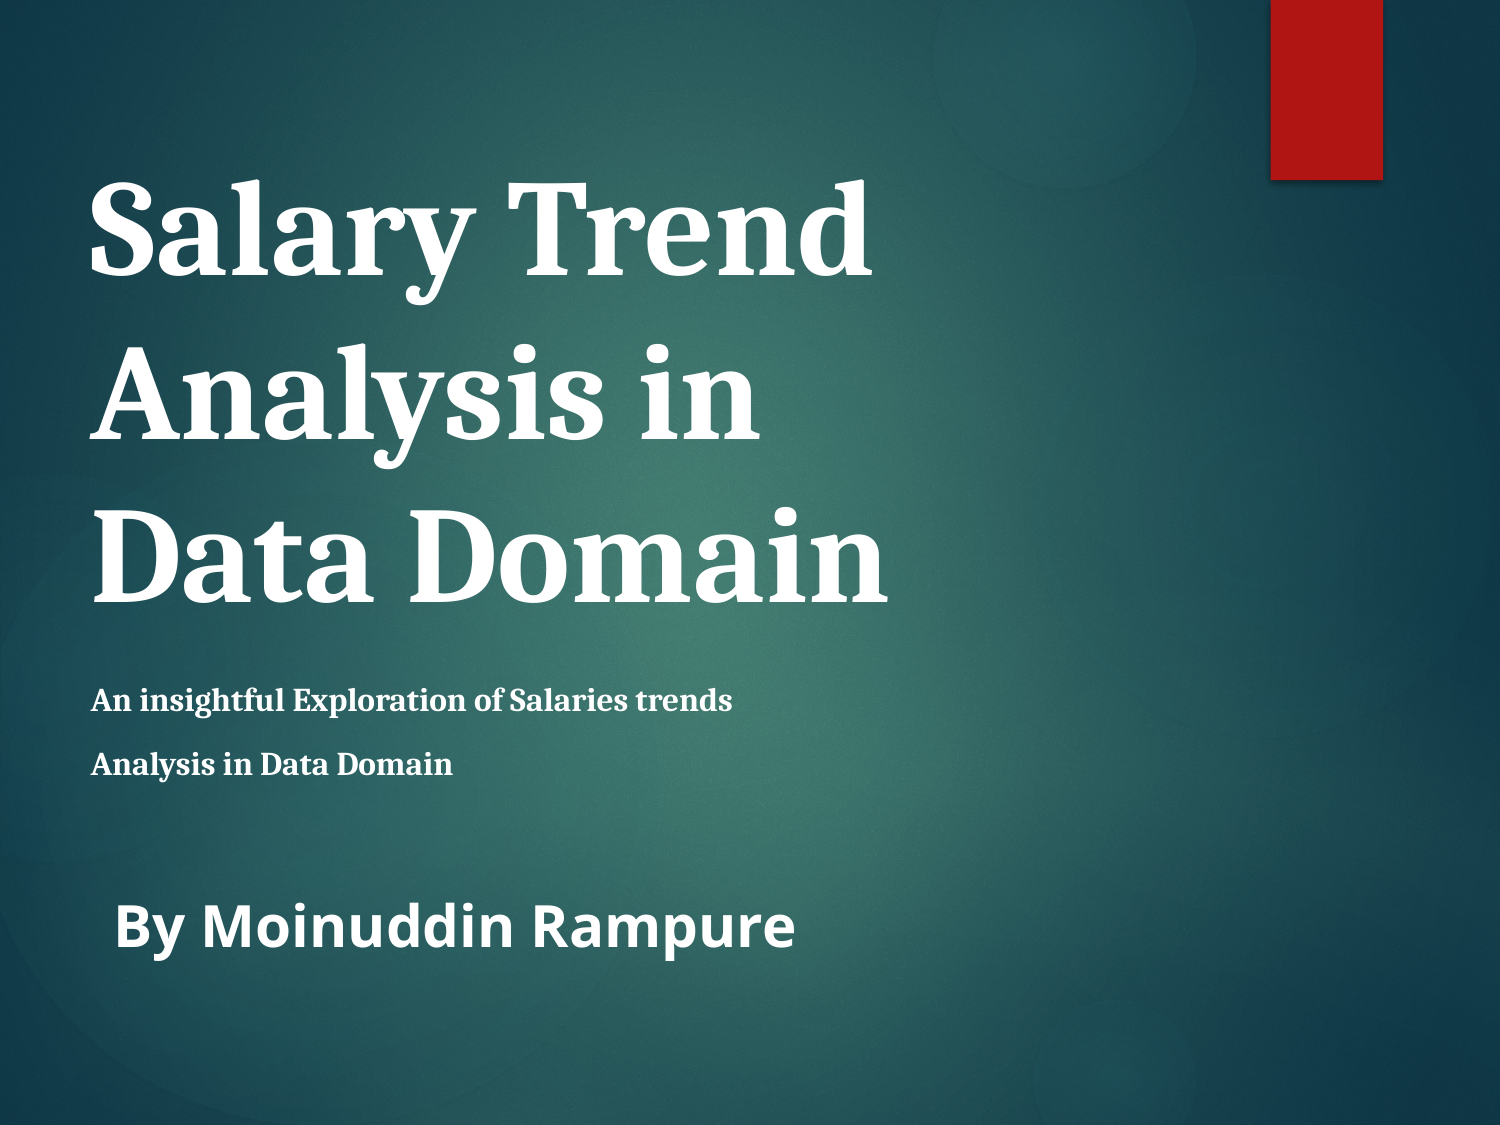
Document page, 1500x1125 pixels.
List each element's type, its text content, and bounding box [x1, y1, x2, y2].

text_box Salary Trend Analysis in Data Domain [75, 132, 1087, 638]
text_box An insightful Exploration of Salaries trends Analysis in Data Domain [75, 645, 826, 790]
text_box By Moinuddin Rampure [98, 882, 912, 967]
